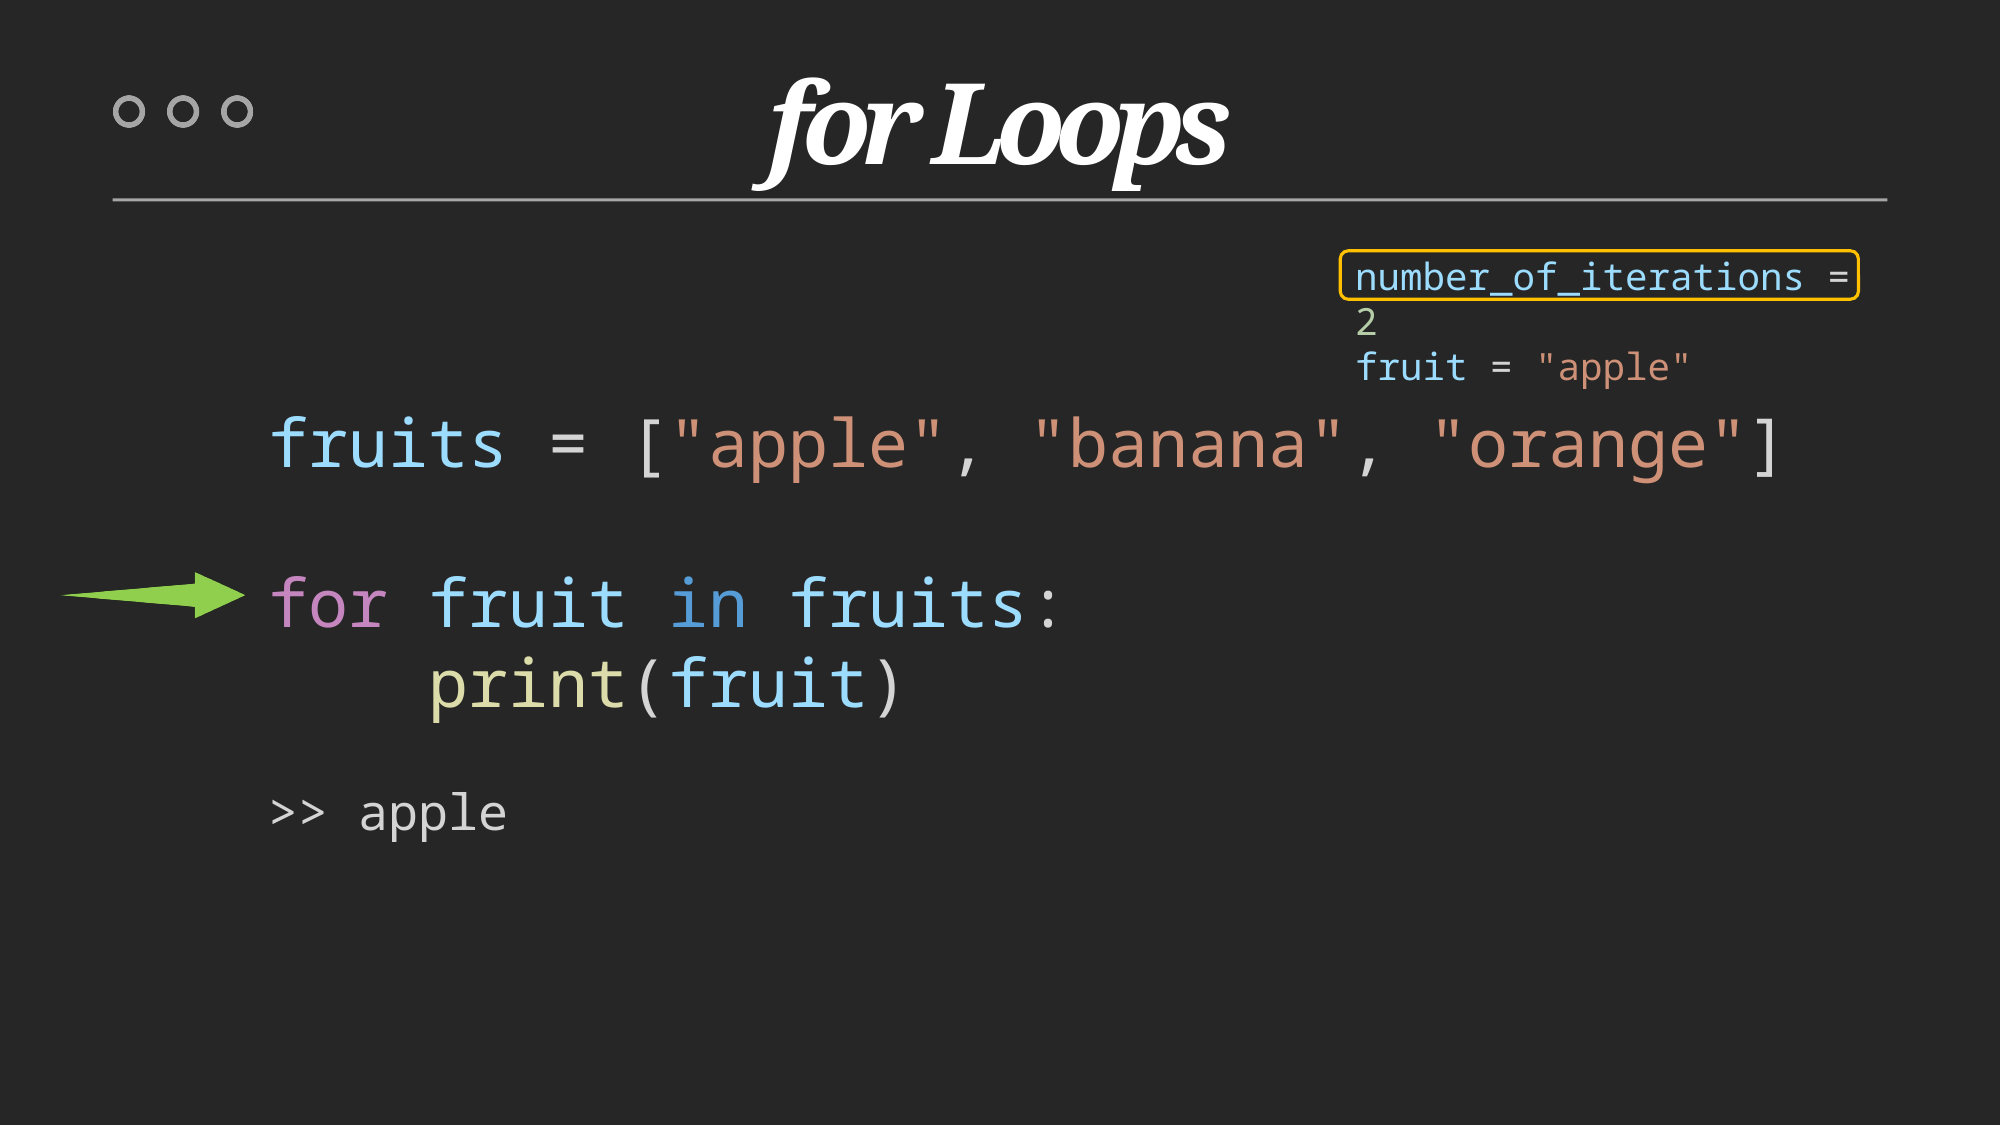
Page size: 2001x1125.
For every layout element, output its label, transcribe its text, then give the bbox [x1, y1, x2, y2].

text_box number_of_iterations = 2 fruit = "apple" [1340, 245, 1872, 396]
picture [112, 95, 254, 128]
text_box >> apple [253, 772, 1254, 848]
text_box [1339, 249, 1860, 301]
picture [50, 548, 254, 642]
text_box [112, 198, 1888, 202]
text_box fruits = ["apple", "banana", "orange"] for fruit in fruits: print(fruit) [253, 393, 1831, 728]
text_box for Loops [169, 11, 1831, 194]
